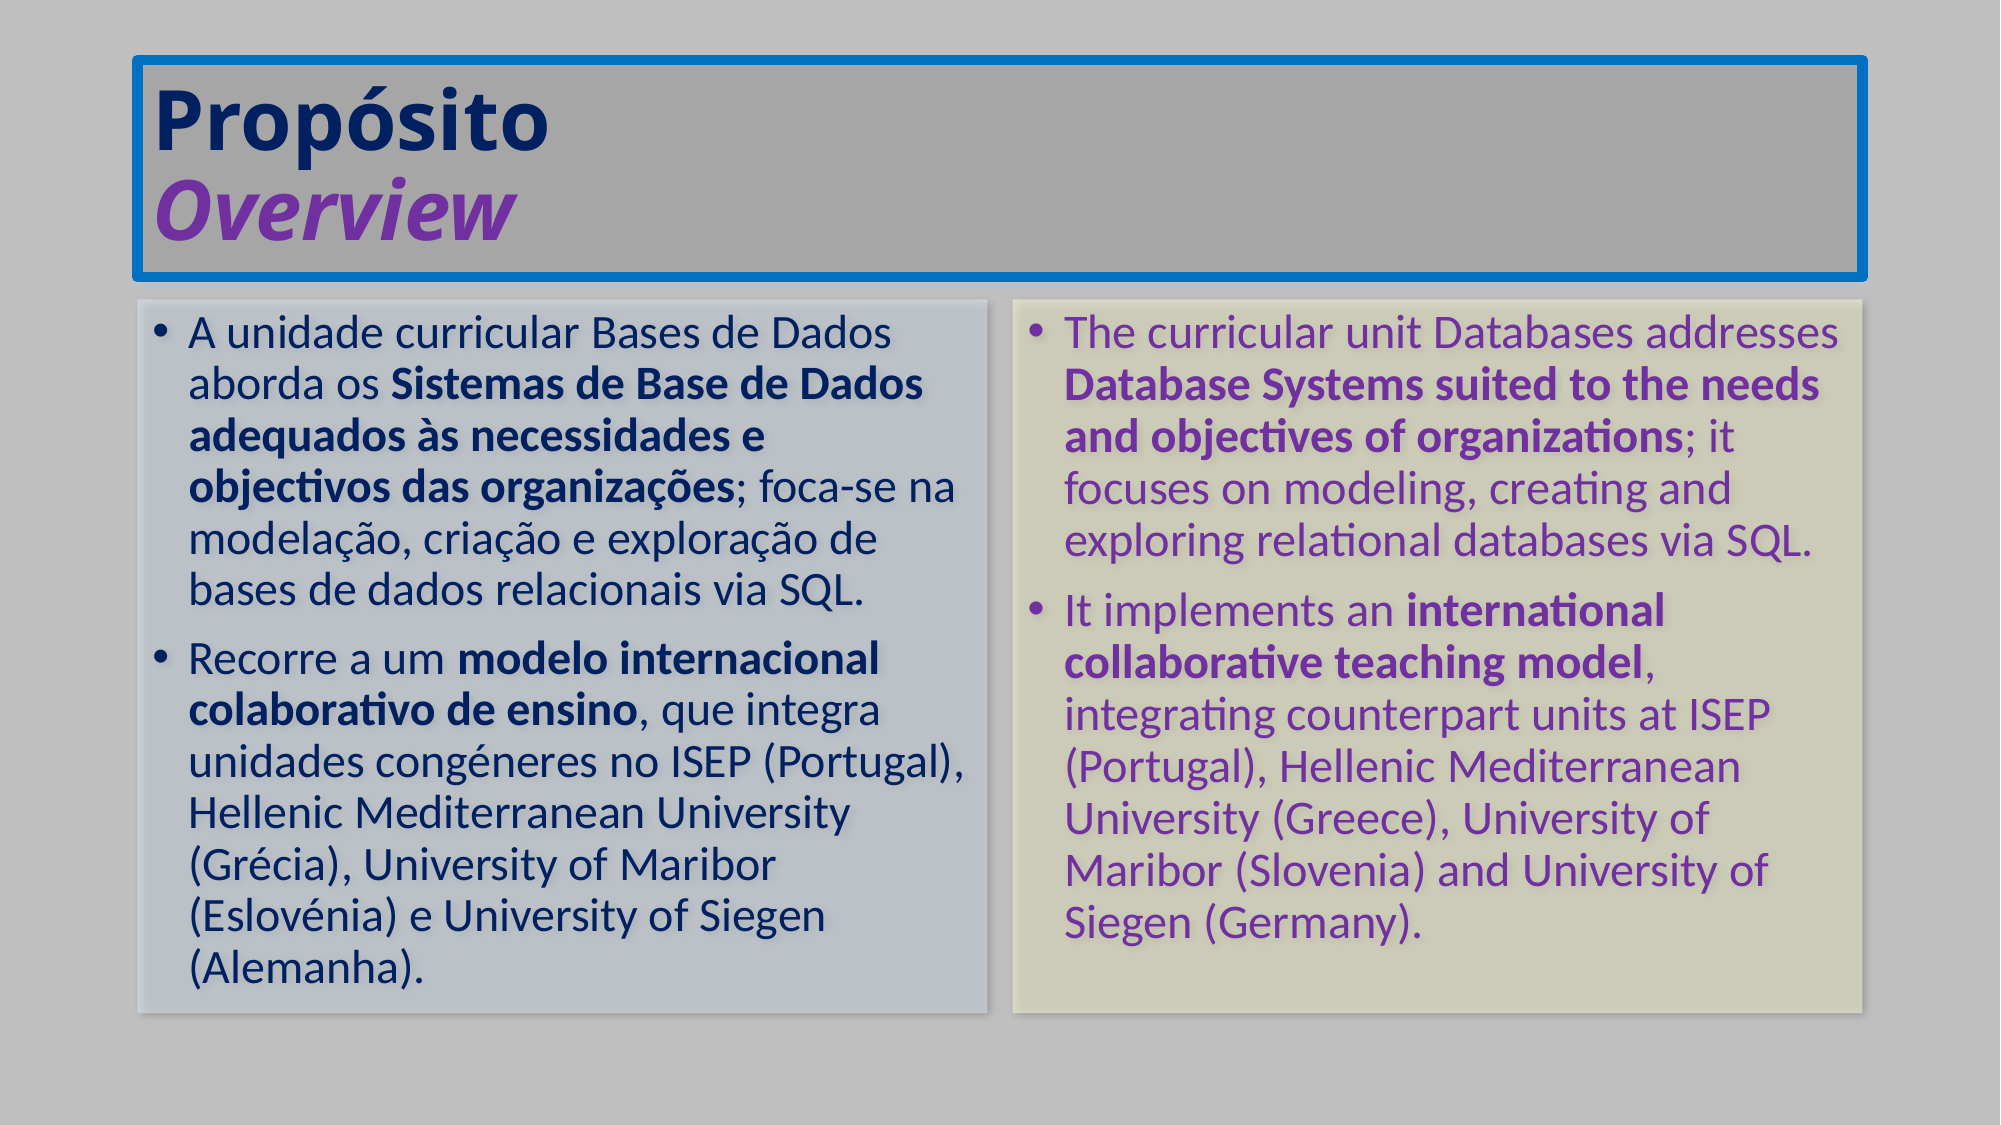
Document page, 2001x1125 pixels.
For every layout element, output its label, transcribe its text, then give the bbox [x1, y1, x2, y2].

list A unidade curricular Bases de Dados aborda os Sistemas de Base de Dados adequados às necessidades e objectivos das organizações; foca-se na modelação, criação e exploração de bases de dados relacionais via SQL. Recorre a um modelo internacional colaborativo de ensino, que integra unidades congéneres no ISEP (Portugal), Hellenic Mediterranean University (Grécia), University of Maribor (Eslovénia) e University of Siegen (Alemanha). [137, 299, 988, 1014]
list The curricular unit Databases addresses Database Systems suited to the needs and objectives of organizations; it focuses on modeling, creating and exploring relational databases via SQL. It implements an international collaborative teaching model, integrating counterpart units at ISEP (Portugal), Hellenic Mediterranean University (Greece), University of Maribor (Slovenia) and University of Siegen (Germany). [1012, 299, 1863, 1014]
title Propósito Overview [137, 59, 1863, 278]
